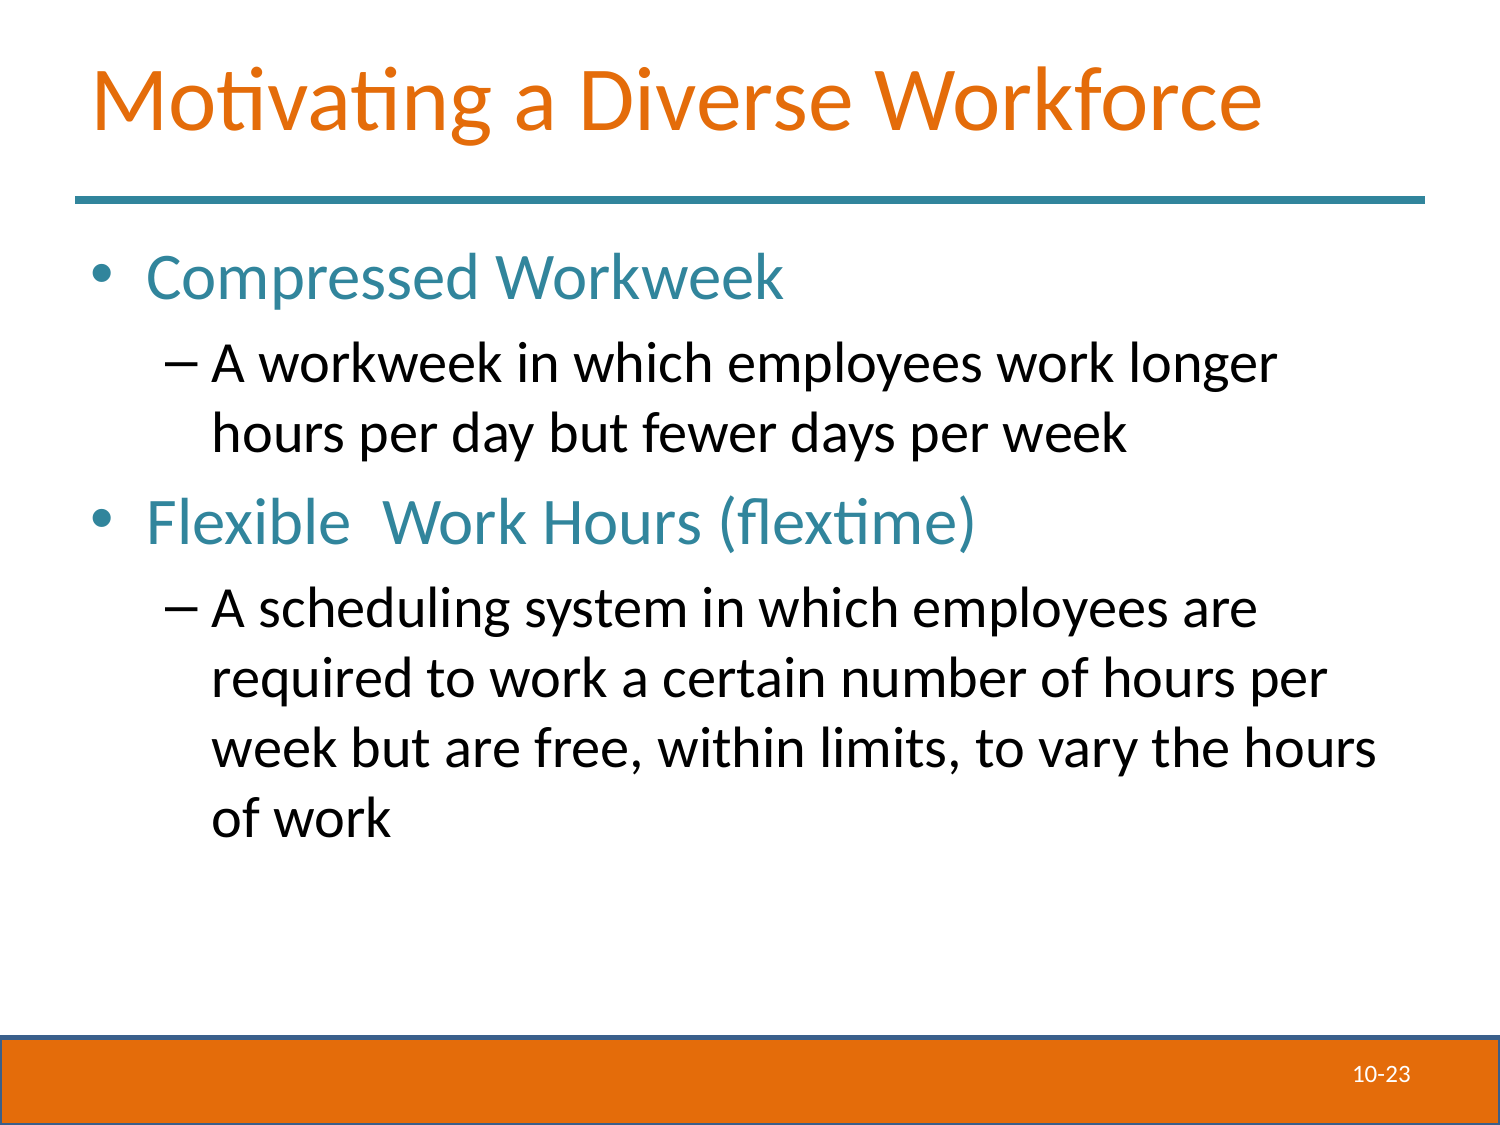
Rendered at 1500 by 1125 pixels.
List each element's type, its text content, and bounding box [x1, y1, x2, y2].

list Compressed Workweek A workweek in which employees work longer hours per day but fewer days per week Flexible Work Hours (flextime) A scheduling system in which employees are required to work a certain number of hours per week but are free, within limits, to vary the hours of work [74, 224, 1426, 1006]
title Motivating a Diverse Workforce [74, 0, 1426, 188]
